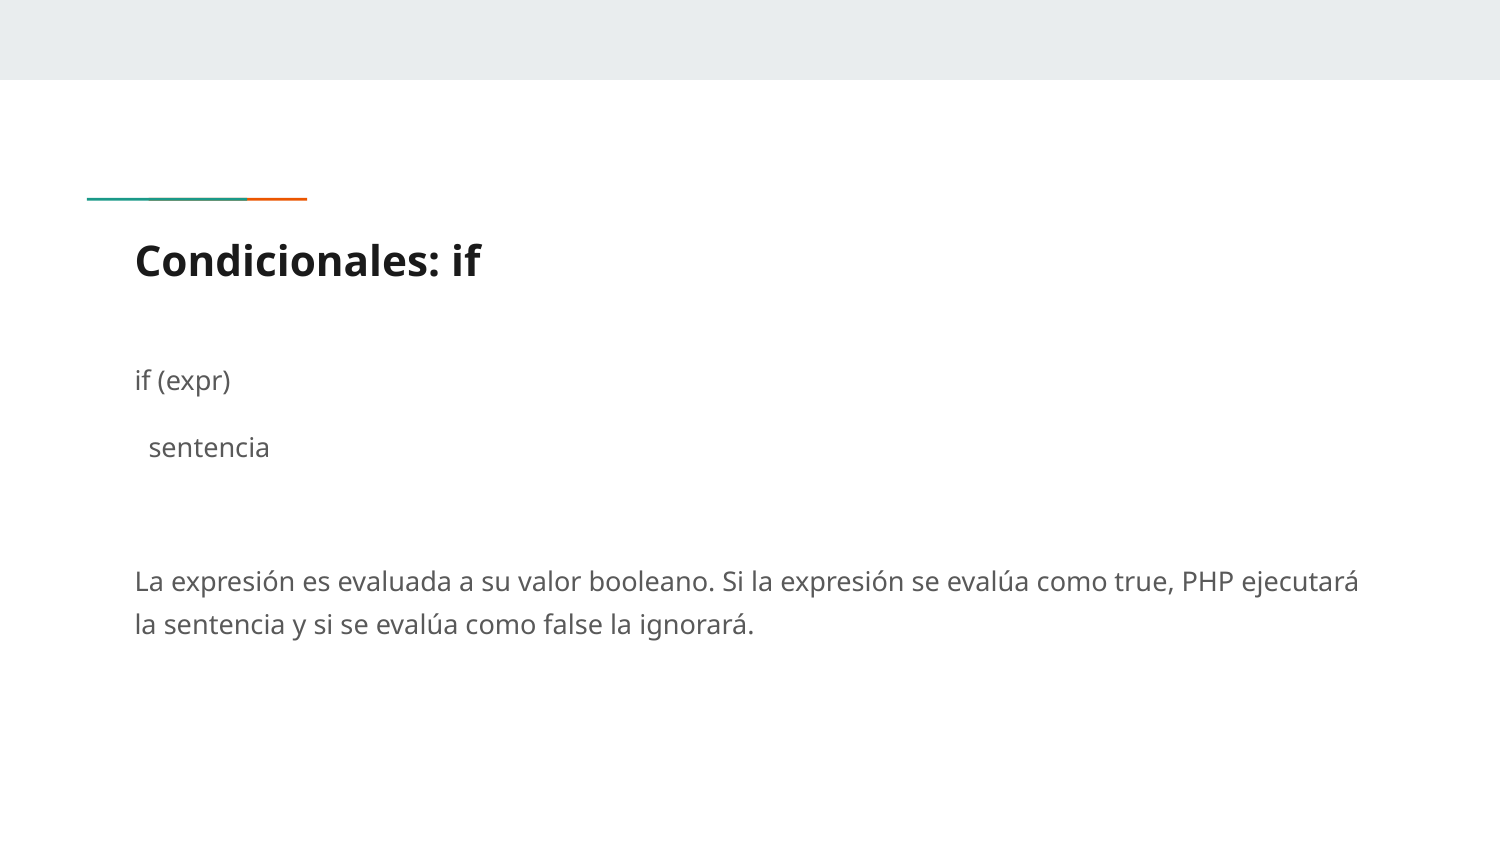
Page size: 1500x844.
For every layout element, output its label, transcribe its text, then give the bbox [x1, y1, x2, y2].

title Condicionales: if [119, 216, 1381, 305]
list if (expr) sentencia La expresión es evaluada a su valor booleano. Si la expresión se evalúa como true, PHP ejecutará la sentencia y si se evalúa como false la ignorará. [119, 341, 1381, 712]
